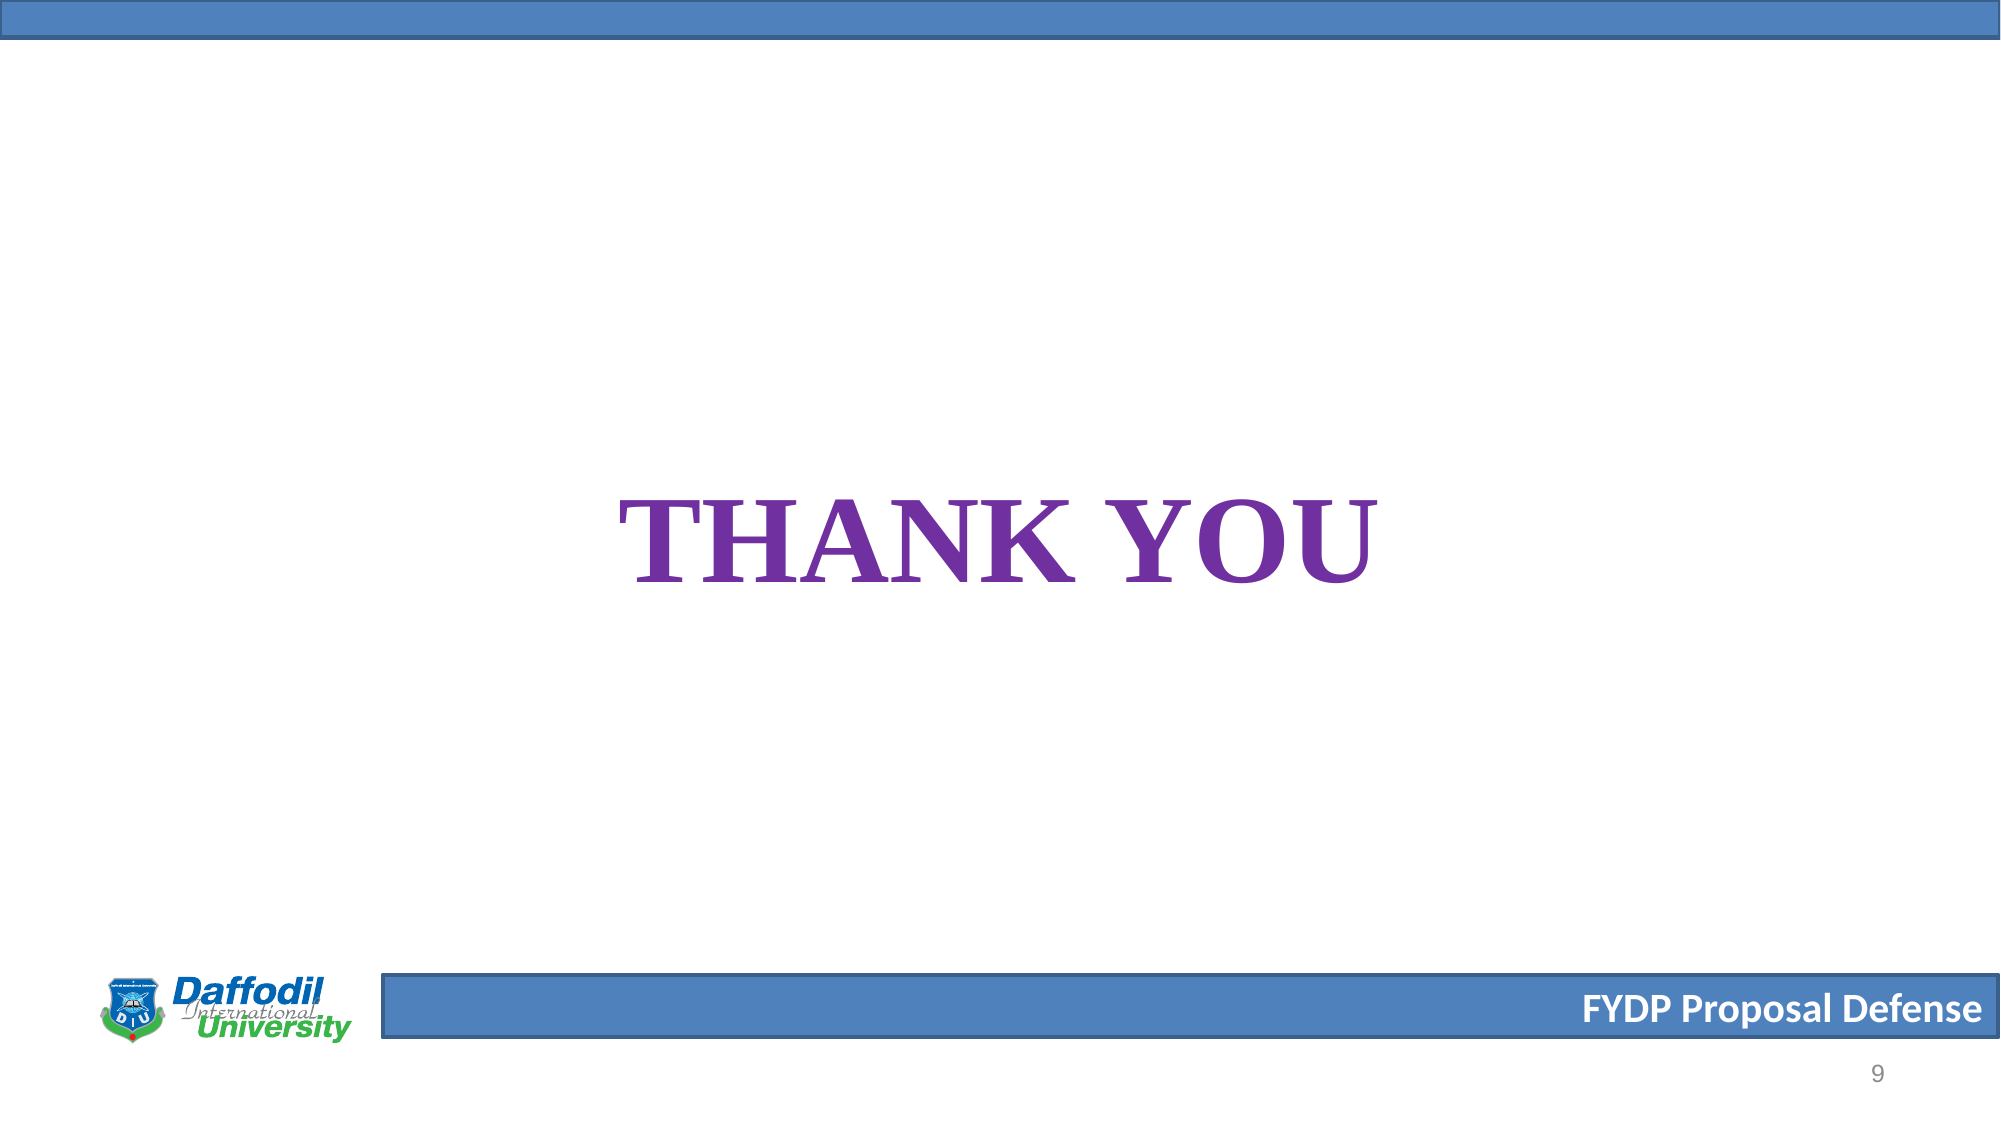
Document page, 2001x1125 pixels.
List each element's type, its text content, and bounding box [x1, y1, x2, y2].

list THANK YOU [99, 275, 1900, 925]
picture [126, 992, 142, 1000]
picture [126, 1008, 140, 1013]
slide_number 9 [1433, 1042, 1900, 1103]
